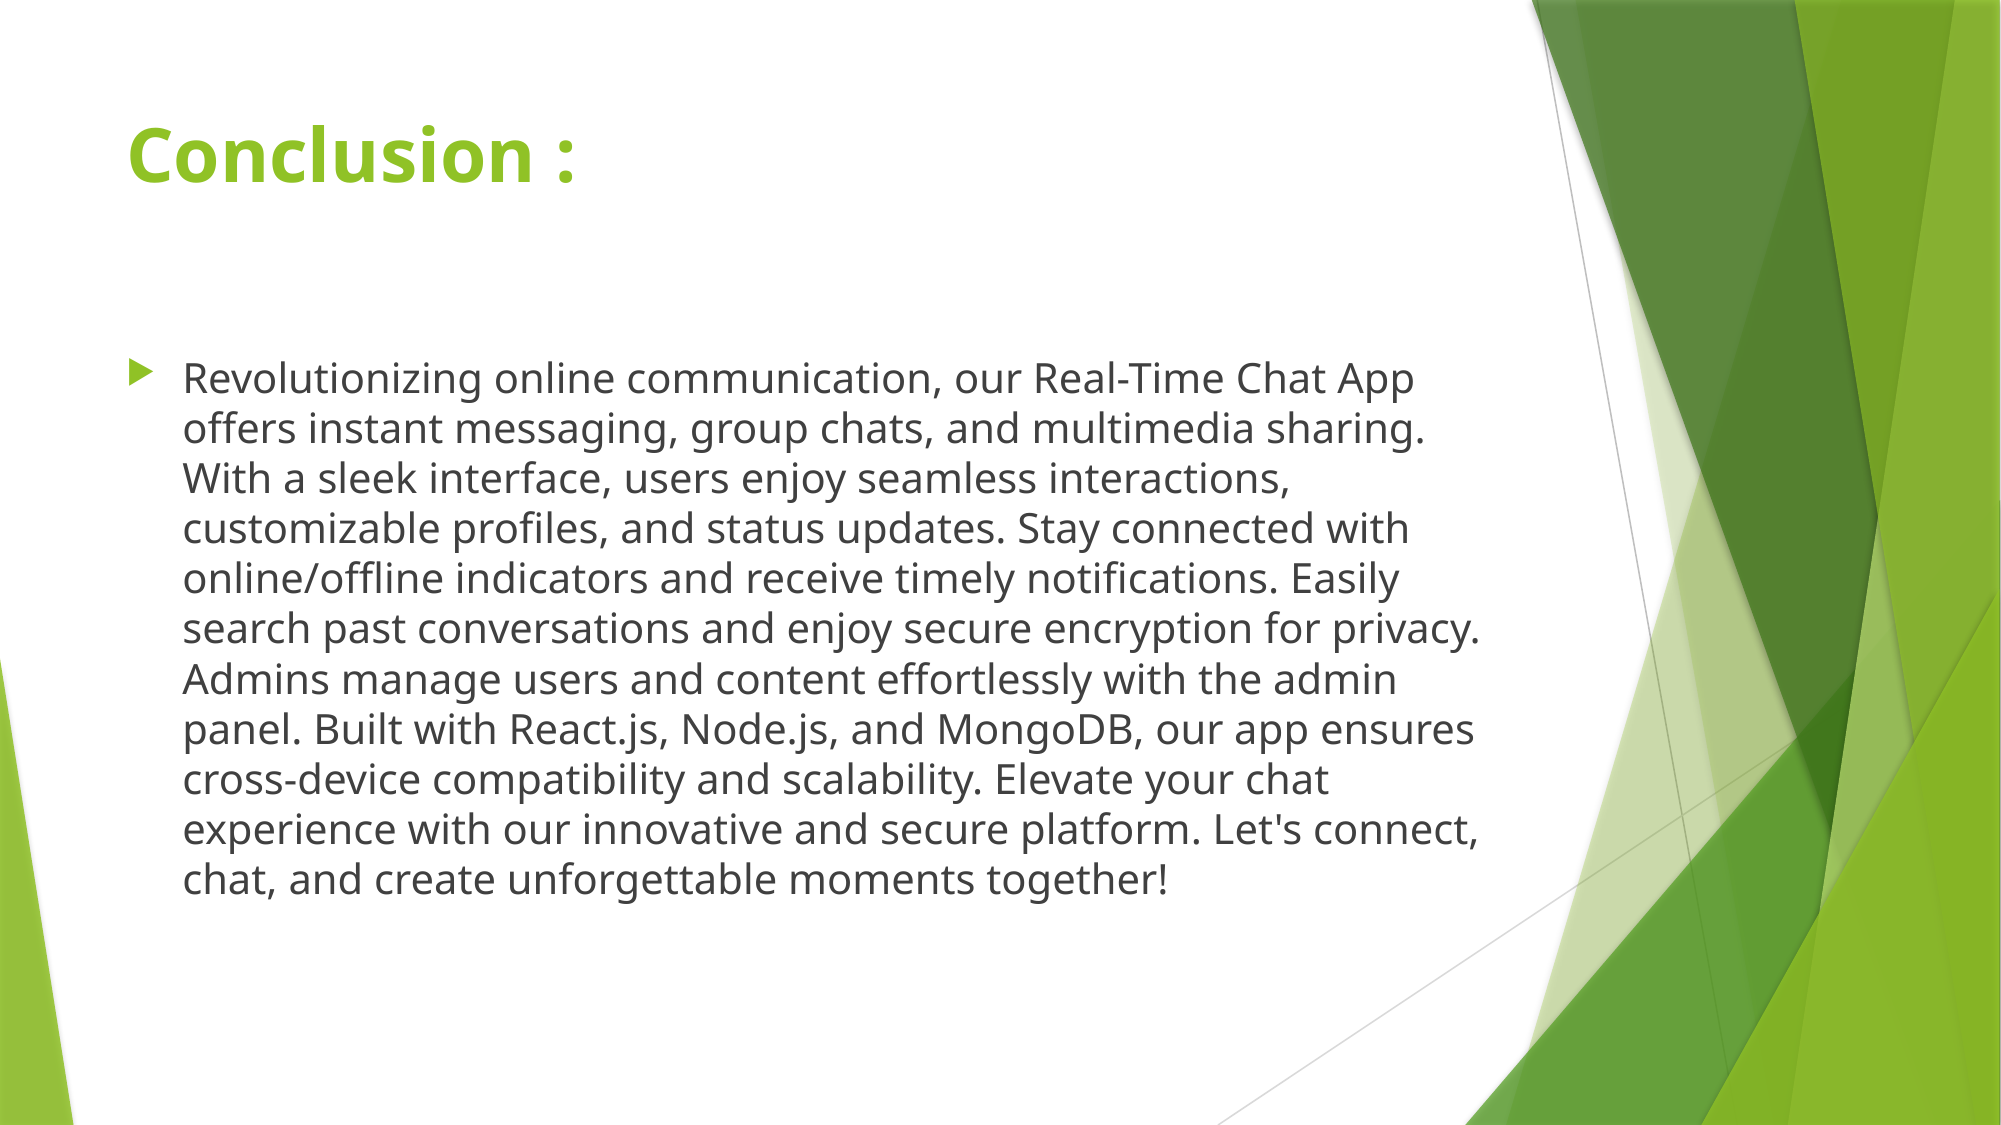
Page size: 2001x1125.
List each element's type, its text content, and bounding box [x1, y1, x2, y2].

list Revolutionizing online communication, our Real-Time Chat App offers instant messaging, group chats, and multimedia sharing. With a sleek interface, users enjoy seamless interactions, customizable profiles, and status updates. Stay connected with online/offline indicators and receive timely notifications. Easily search past conversations and enjoy secure encryption for privacy. Admins manage users and content effortlessly with the admin panel. Built with React.js, Node.js, and MongoDB, our app ensures cross-device compatibility and scalability. Elevate your chat experience with our innovative and secure platform. Let's connect, chat, and create unforgettable moments together! [111, 273, 1522, 992]
title Conclusion : [111, 99, 1522, 259]
